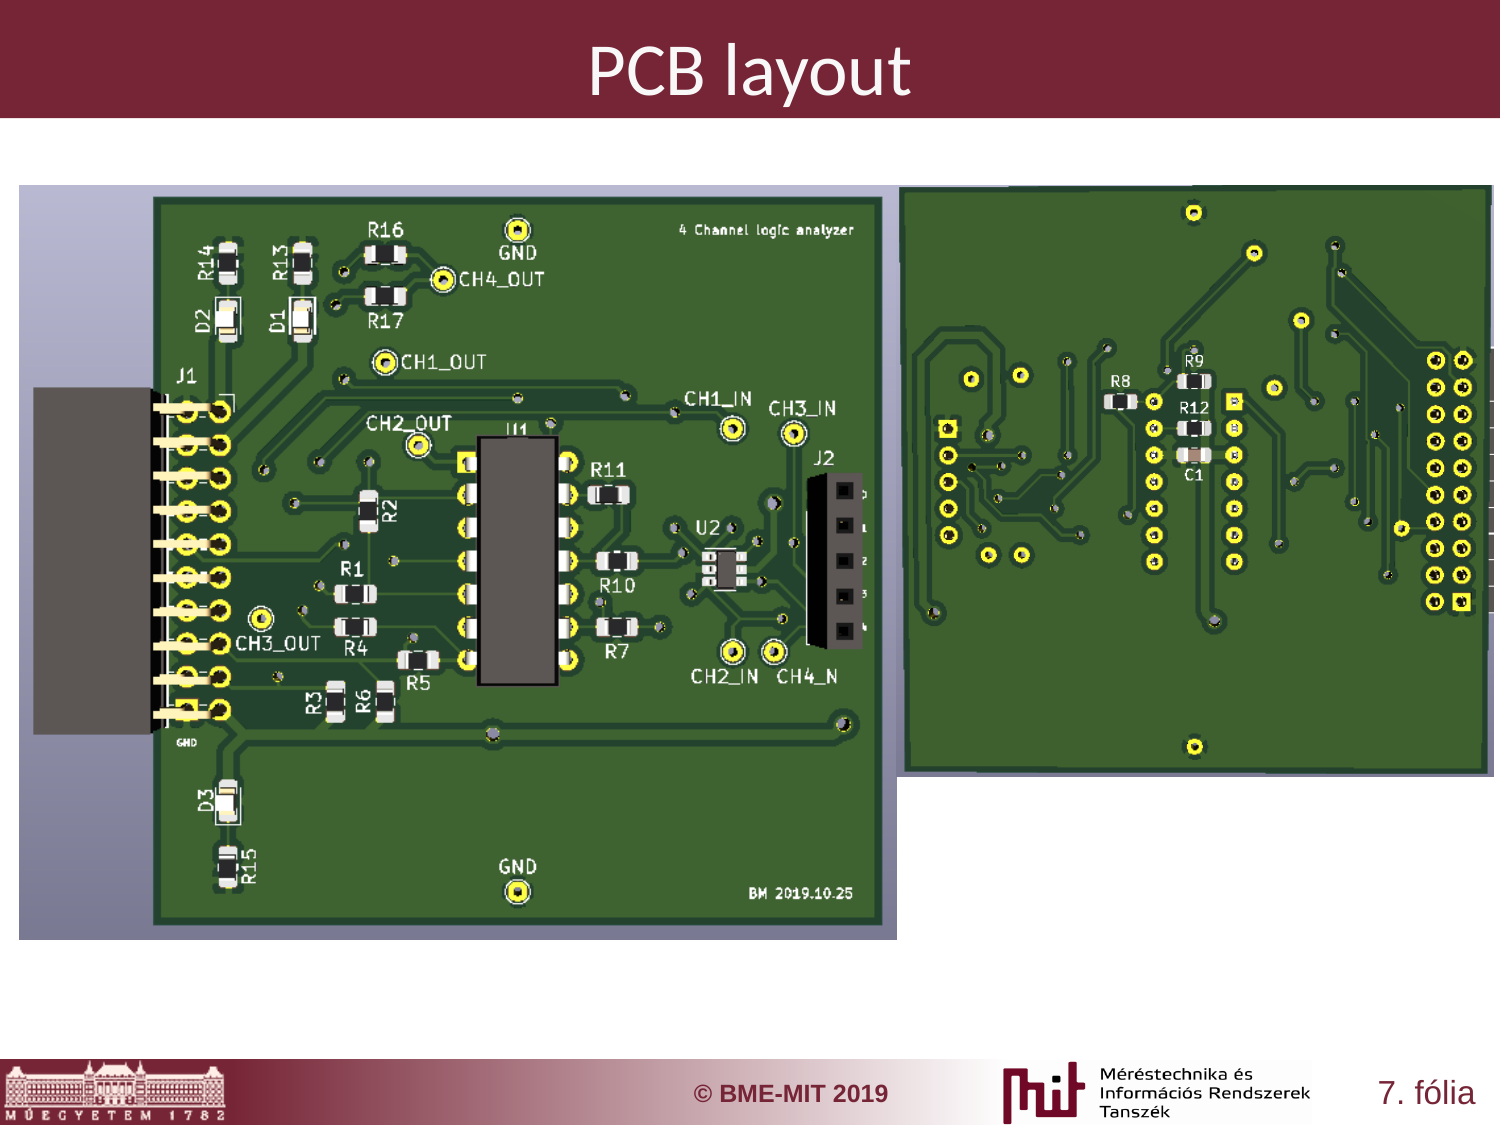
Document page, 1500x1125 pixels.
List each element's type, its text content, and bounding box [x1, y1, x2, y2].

picture [0, 1059, 232, 1125]
picture [19, 184, 1495, 940]
picture [1001, 1060, 1312, 1125]
title PCB layout [0, 0, 1500, 119]
